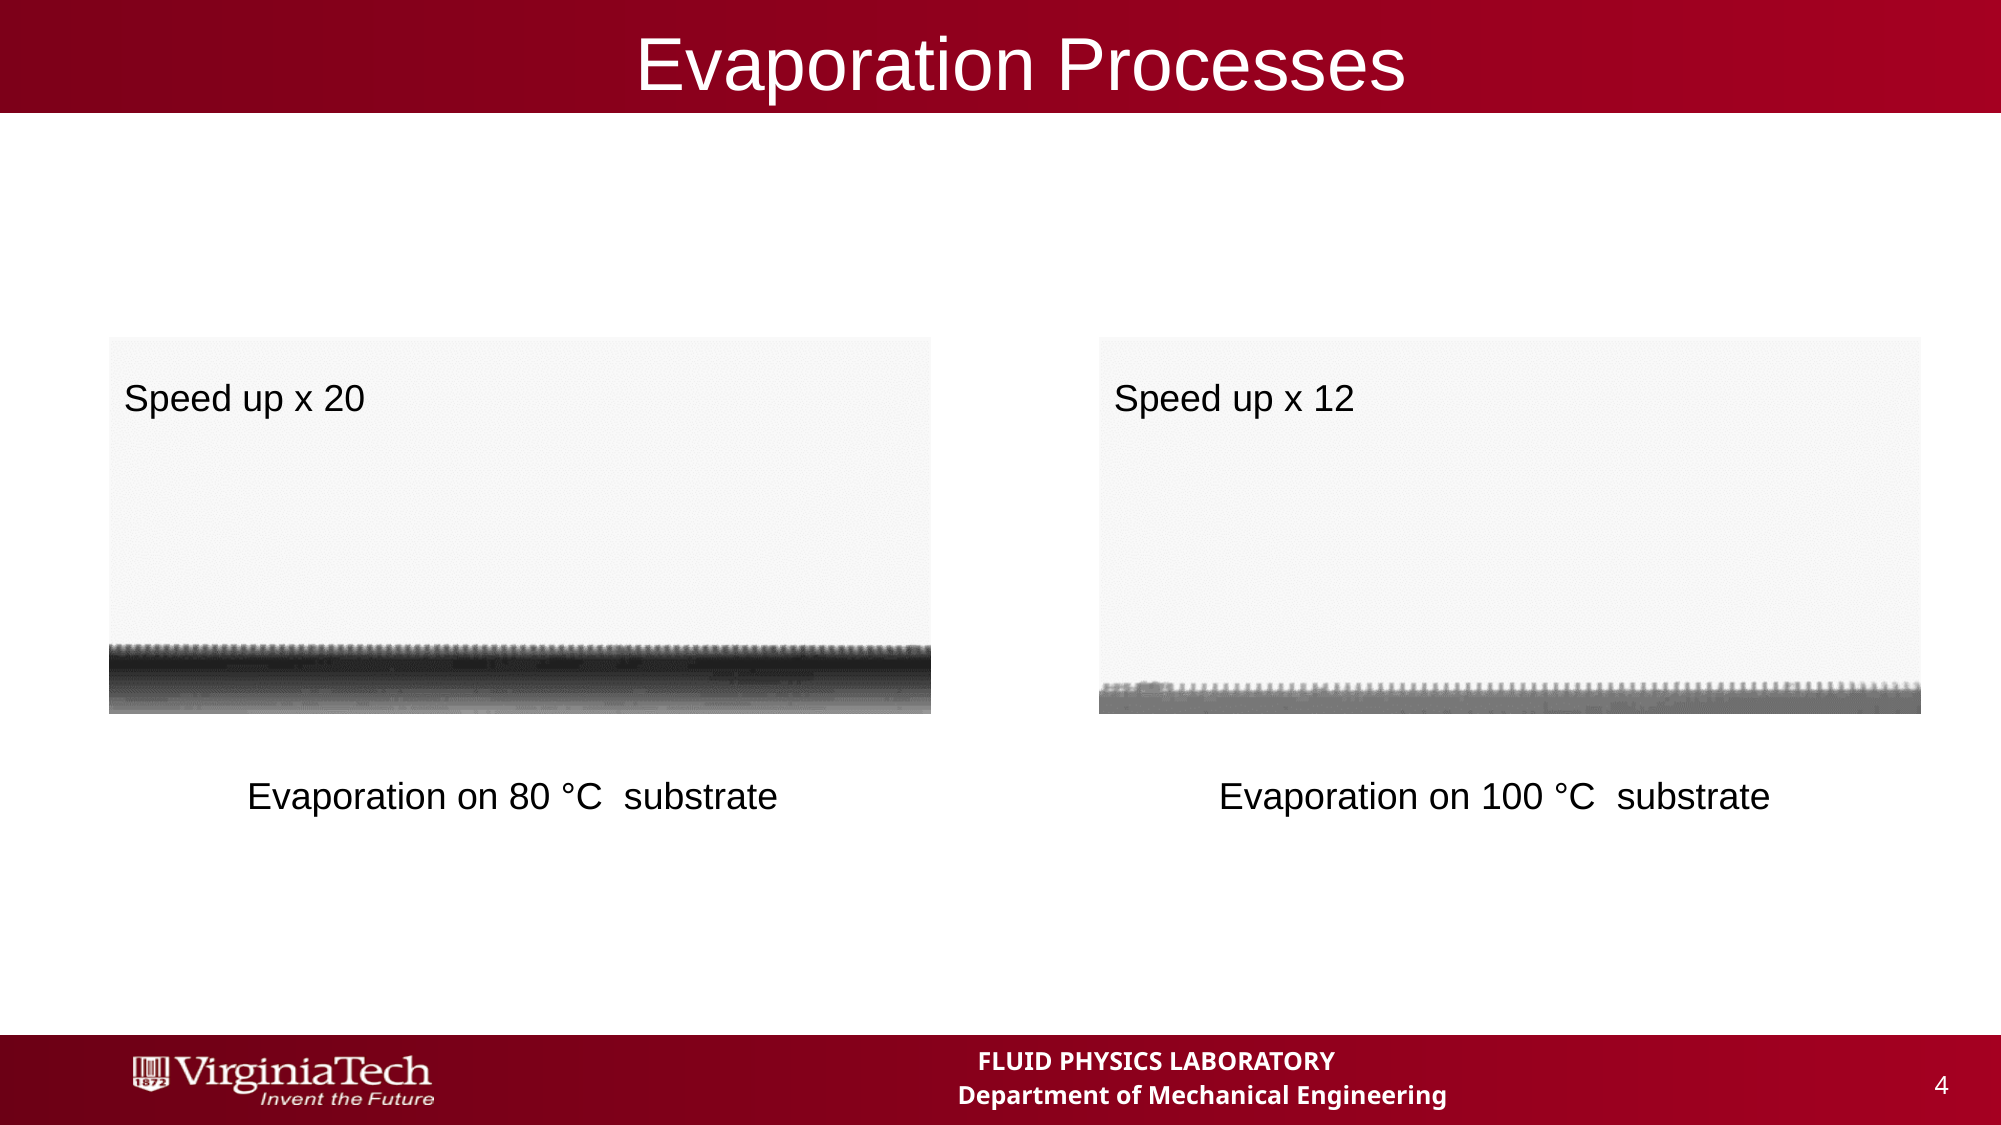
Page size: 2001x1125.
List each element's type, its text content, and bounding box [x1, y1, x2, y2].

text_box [108, 336, 932, 715]
picture [133, 1055, 434, 1105]
title Evaporation Processes [0, 0, 2000, 113]
text_box Evaporation on 100 °C substrate [1204, 764, 1817, 825]
text_box Evaporation on 80 °C substrate [232, 764, 809, 825]
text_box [1098, 336, 1922, 715]
slide_number 4 [1913, 1062, 2000, 1108]
